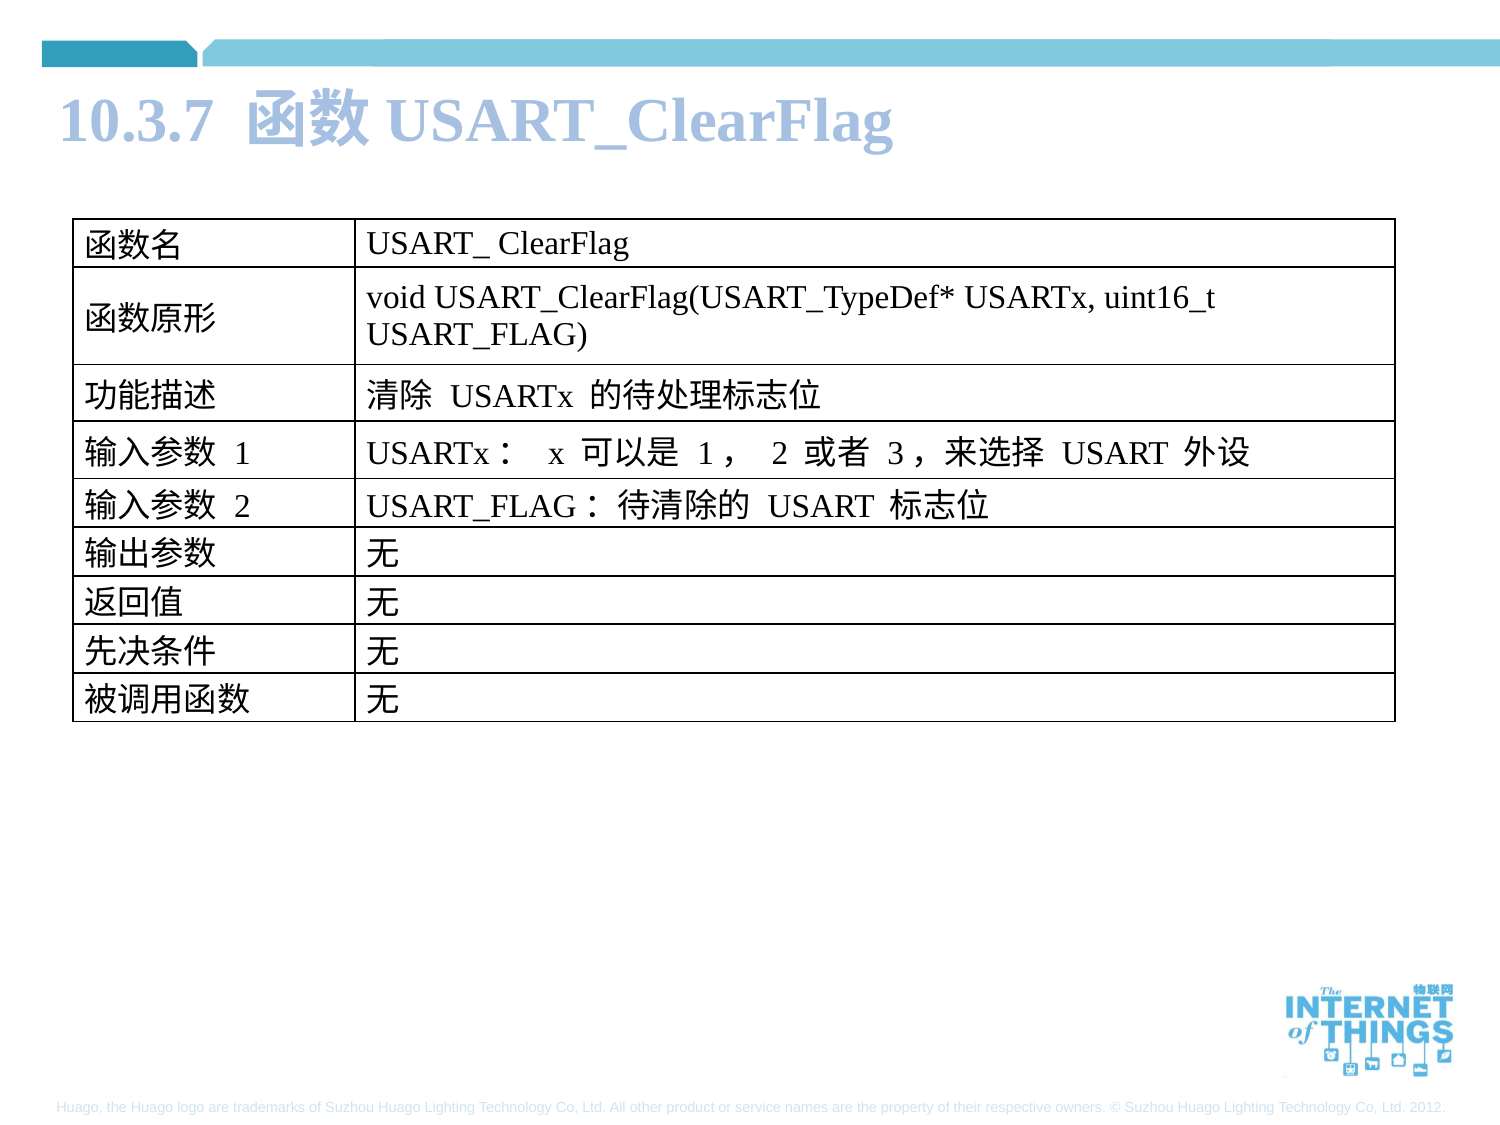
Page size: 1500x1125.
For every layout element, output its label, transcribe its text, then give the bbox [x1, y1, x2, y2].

table_cell USART_FLAG：待清除的 USART 标志位 [356, 479, 1394, 526]
picture [1283, 984, 1475, 1078]
table_cell void USART_ClearFlag(USART_TypeDef* USARTx, uint16_t USART_FLAG) [356, 268, 1394, 364]
text_box 10.3.7 函数USART_ClearFlag [43, 71, 1270, 162]
table_header 函数名 [74, 220, 354, 266]
table_cell 无 [356, 577, 1394, 623]
table_cell 清除 USARTx 的待处理标志位 [356, 365, 1394, 420]
table_cell 无 [356, 528, 1394, 575]
table_cell 返回值 [74, 577, 354, 623]
table_cell 功能描述 [74, 365, 354, 420]
table_cell 输入参数 1 [74, 422, 354, 478]
table_cell USARTx： x 可以是 1， 2 或者 3，来选择 USART 外设 [356, 422, 1394, 478]
table_cell 无 [356, 674, 1394, 721]
table_cell 无 [356, 625, 1394, 672]
table_cell 输出参数 [74, 528, 354, 575]
table_cell 先决条件 [74, 625, 354, 672]
table_cell 函数原形 [74, 268, 354, 364]
table_header USART_ ClearFlag [356, 220, 1394, 266]
table_cell 被调用函数 [74, 674, 354, 721]
table_cell 输入参数 2 [74, 479, 354, 526]
